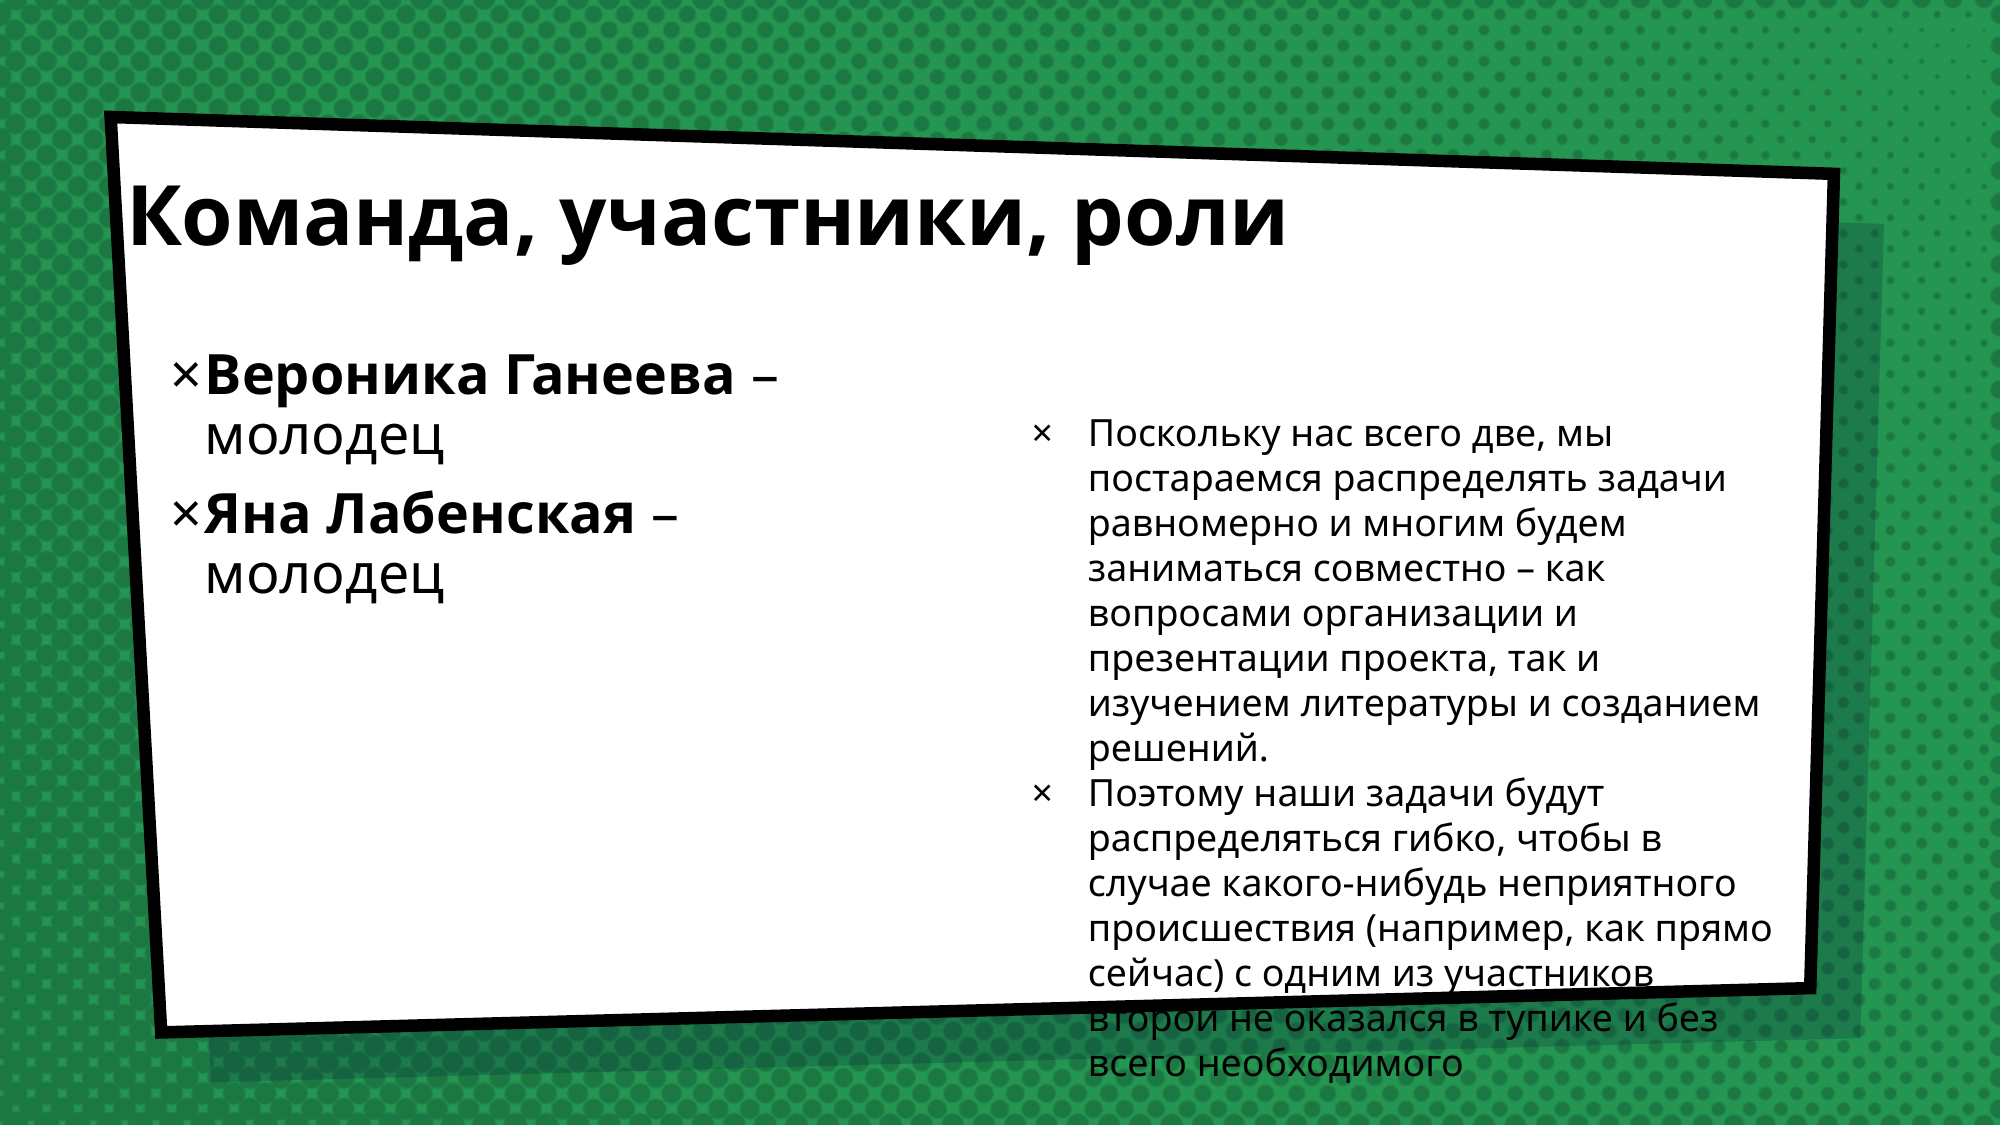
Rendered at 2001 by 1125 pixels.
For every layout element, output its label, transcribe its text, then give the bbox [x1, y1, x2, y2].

list Поскольку нас всего две, мы постараемся распределять задачи равномерно и многим будем заниматься совместно – как вопросами организации и презентации проекта, так и изучением литературы и созданием решений. Поэтому наши задачи будут распределяться гибко, чтобы в случае какого-нибудь неприятного происшествия (например, как прямо сейчас) с одним из участников второй не оказался в тупике и без всего необходимого [992, 389, 1797, 973]
list Вероника Ганеева – молодец Яна Лабенская – молодец [155, 339, 898, 615]
title Команда, участники, роли [111, 134, 1649, 302]
